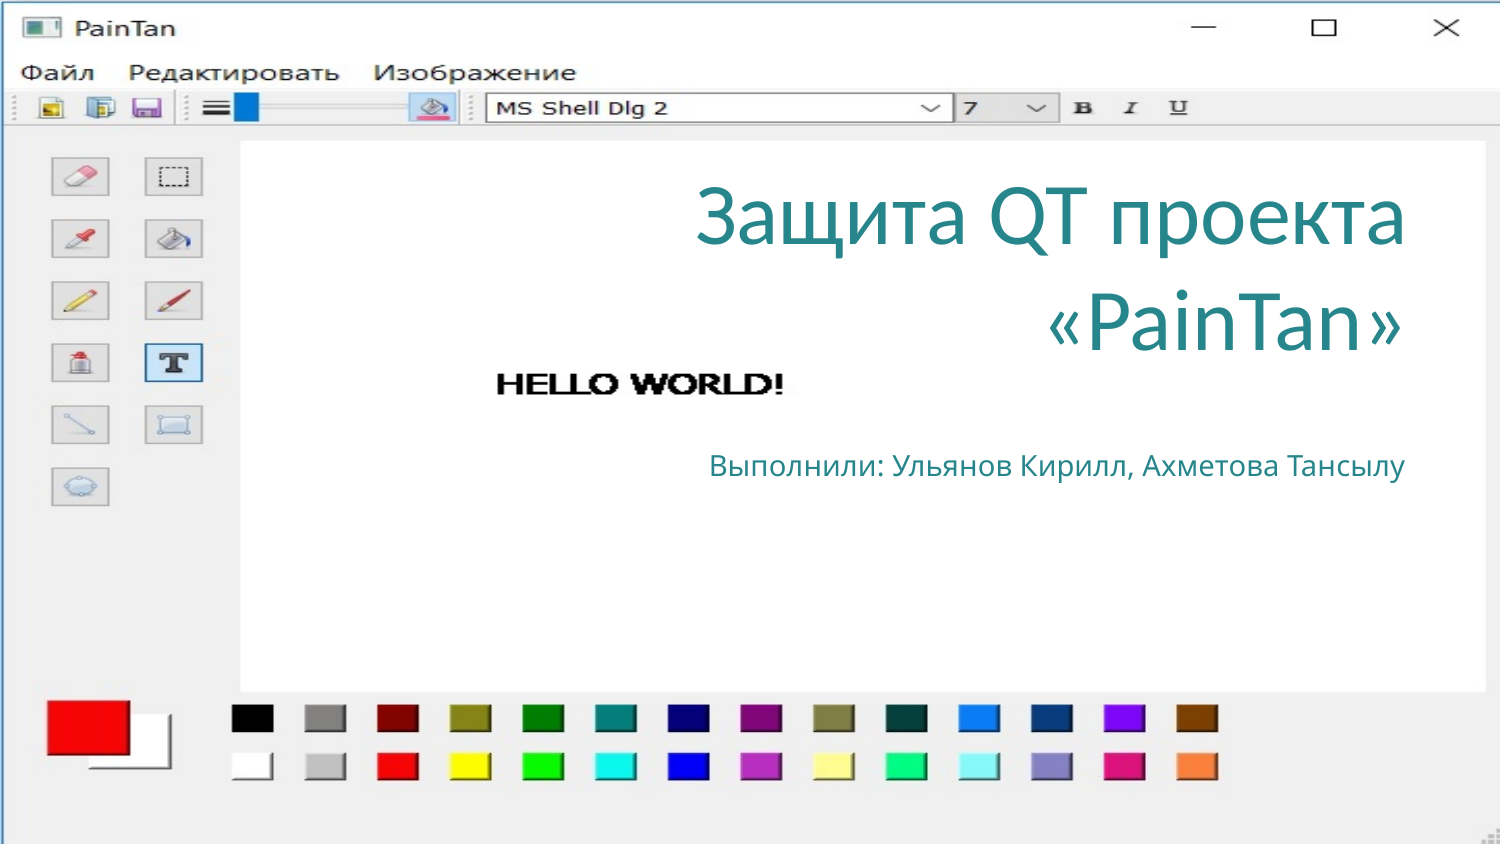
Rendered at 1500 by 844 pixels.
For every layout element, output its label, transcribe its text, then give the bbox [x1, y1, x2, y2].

title Защита QT проекта «PainTan» [677, 124, 1424, 400]
text_box Выполнили: Ульянов Кирилл, Ахметова Тансылу [635, 439, 1420, 490]
picture [0, 0, 1500, 844]
